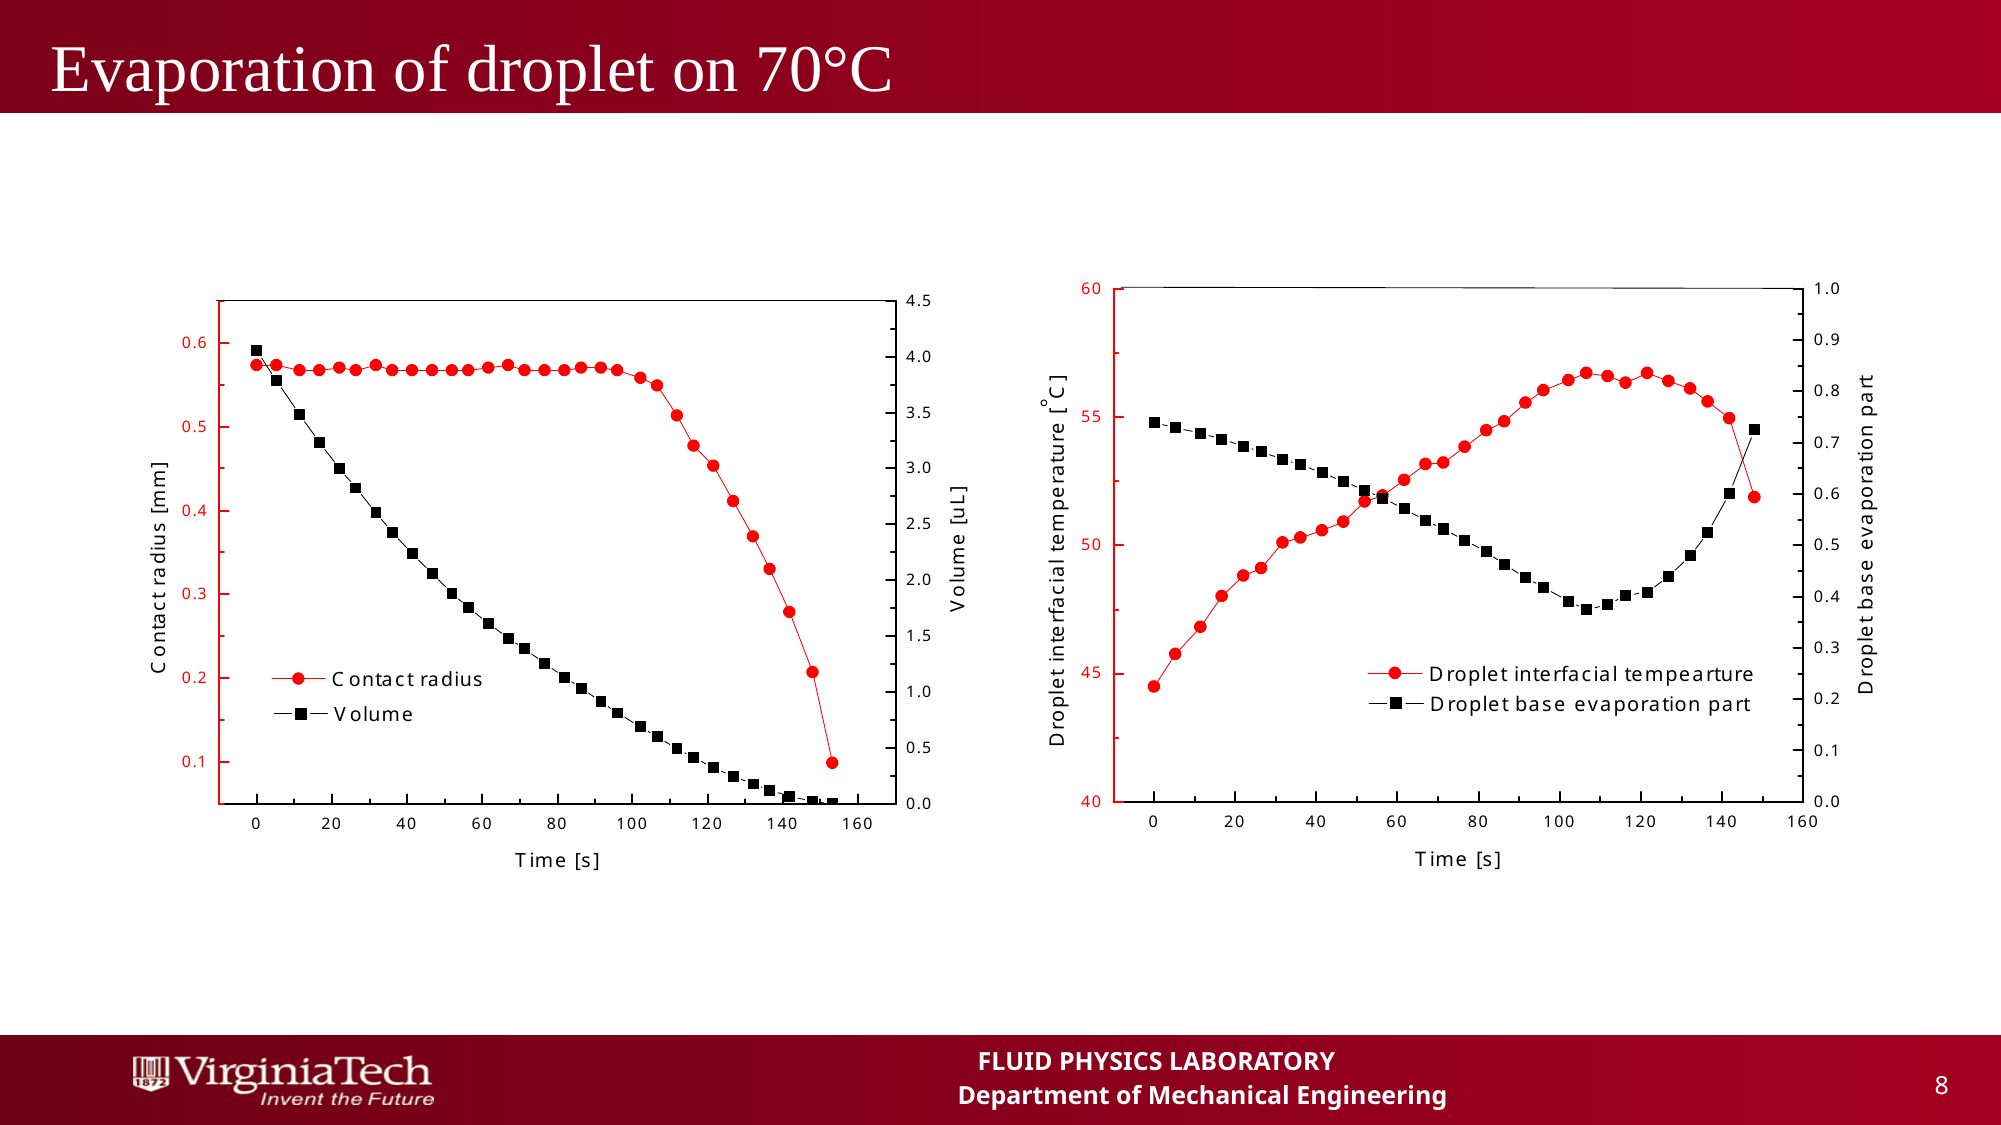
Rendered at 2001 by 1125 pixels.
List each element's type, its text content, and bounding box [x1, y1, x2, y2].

picture [133, 1055, 434, 1105]
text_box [932, 205, 1944, 921]
title Evaporation of droplet on 70°C [0, 0, 2000, 113]
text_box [41, 219, 927, 921]
slide_number 8 [1913, 1062, 2000, 1108]
